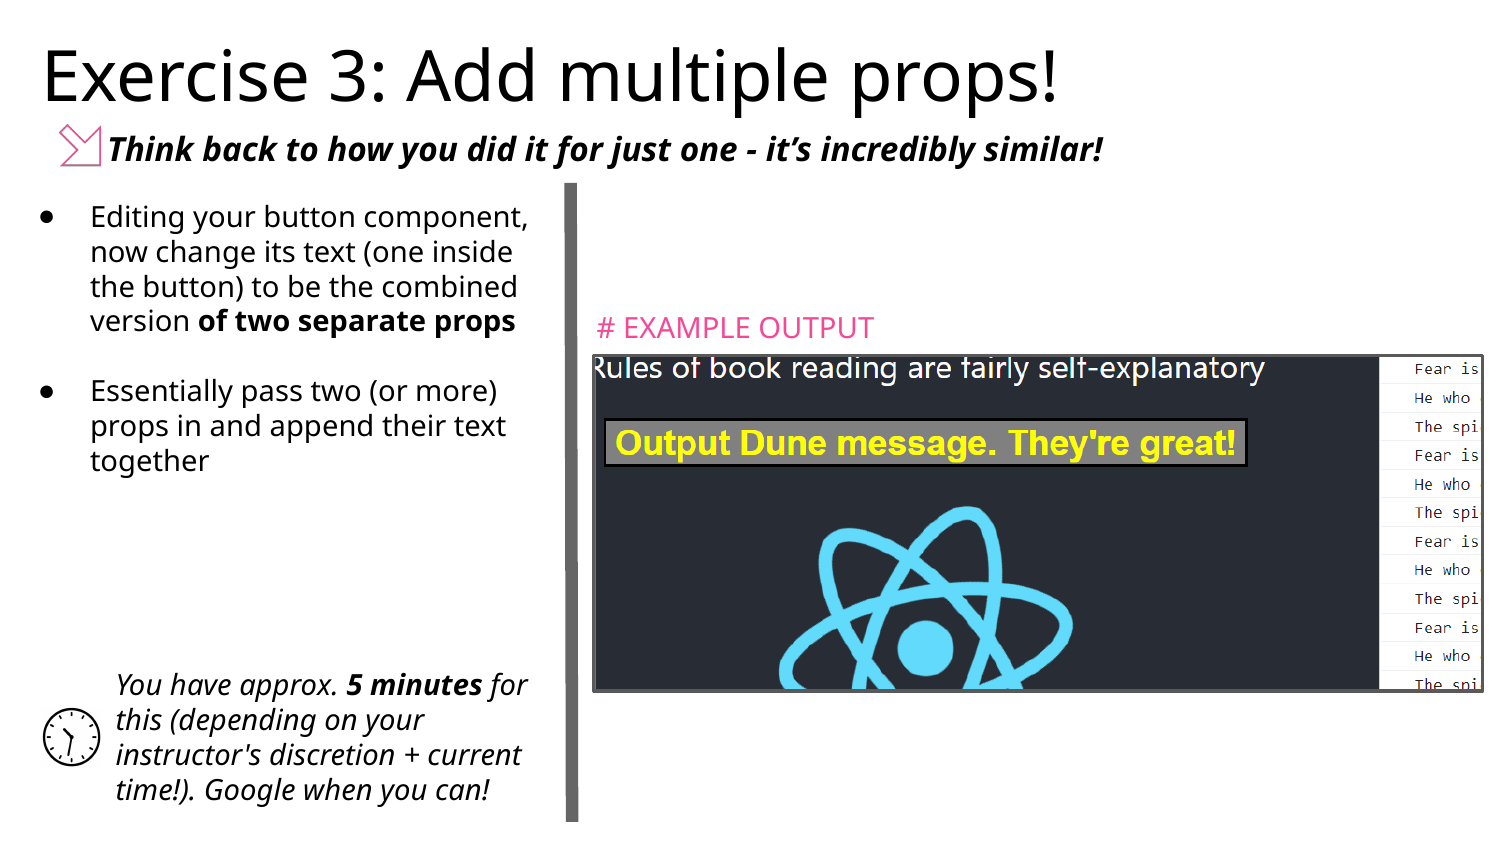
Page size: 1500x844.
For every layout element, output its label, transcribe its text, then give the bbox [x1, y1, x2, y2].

text_box # EXAMPLE OUTPUT [581, 291, 1086, 342]
picture [595, 356, 1482, 690]
text_box Exercise 3: Add multiple props! [41, 57, 1254, 142]
picture [41, 706, 101, 767]
text_box Editing your button component, now change its text (one inside the button) to be the combined version of two separate props Essentially pass two (or more) props in and append their text together [0, 182, 562, 493]
text_box You have approx. 5 minutes for this (depending on your instructor's discretion + current time!). Google when you can! [100, 651, 562, 821]
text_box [50, 116, 1482, 180]
